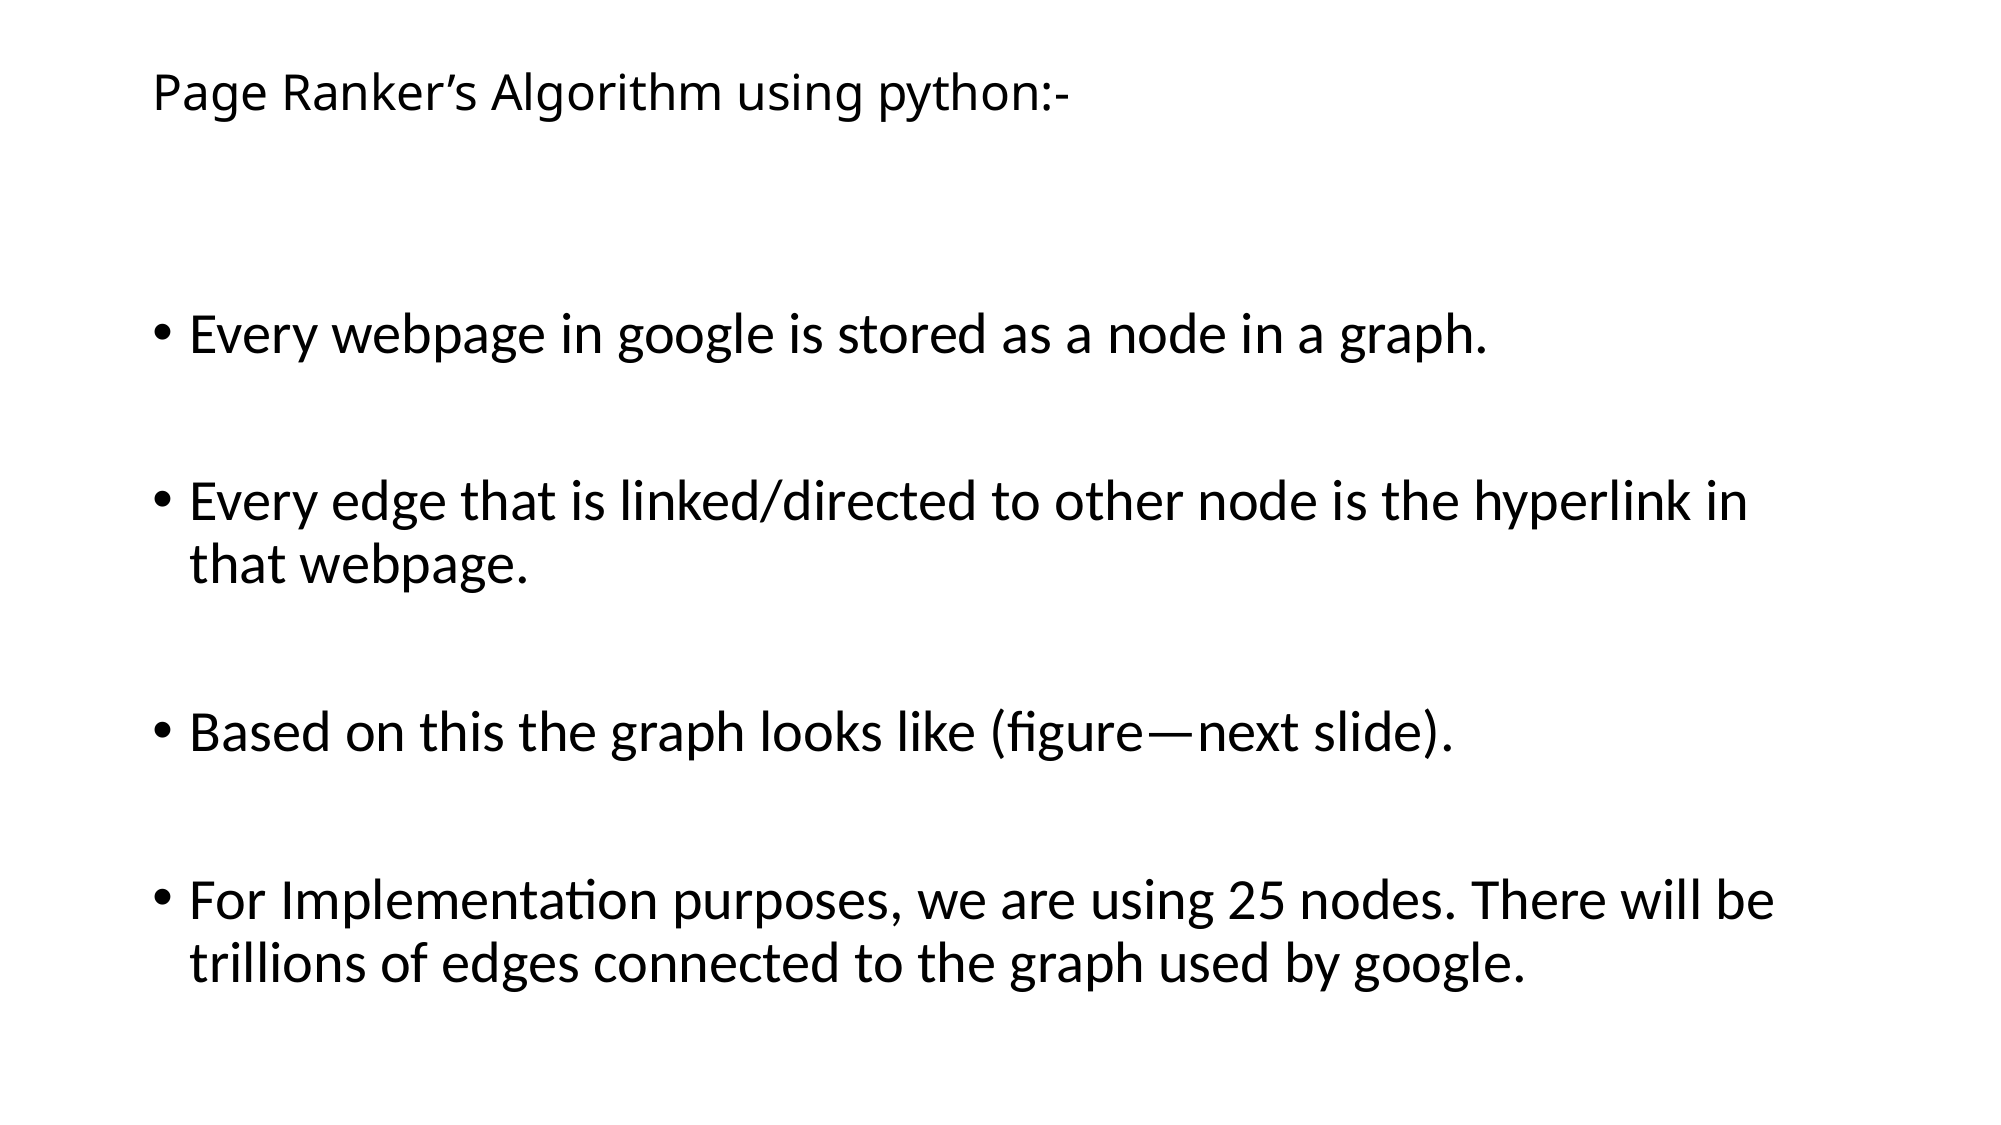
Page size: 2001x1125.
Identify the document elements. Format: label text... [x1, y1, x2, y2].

title Page Ranker’s Algorithm using python:- [137, 59, 1863, 120]
list Every webpage in google is stored as a node in a graph. Every edge that is linked/directed to other node is the hyperlink in that webpage. Based on this the graph looks like (figure—next slide). For Implementation purposes, we are using 25 nodes. There will be trillions of edges connected to the graph used by google. [137, 120, 1863, 1014]
